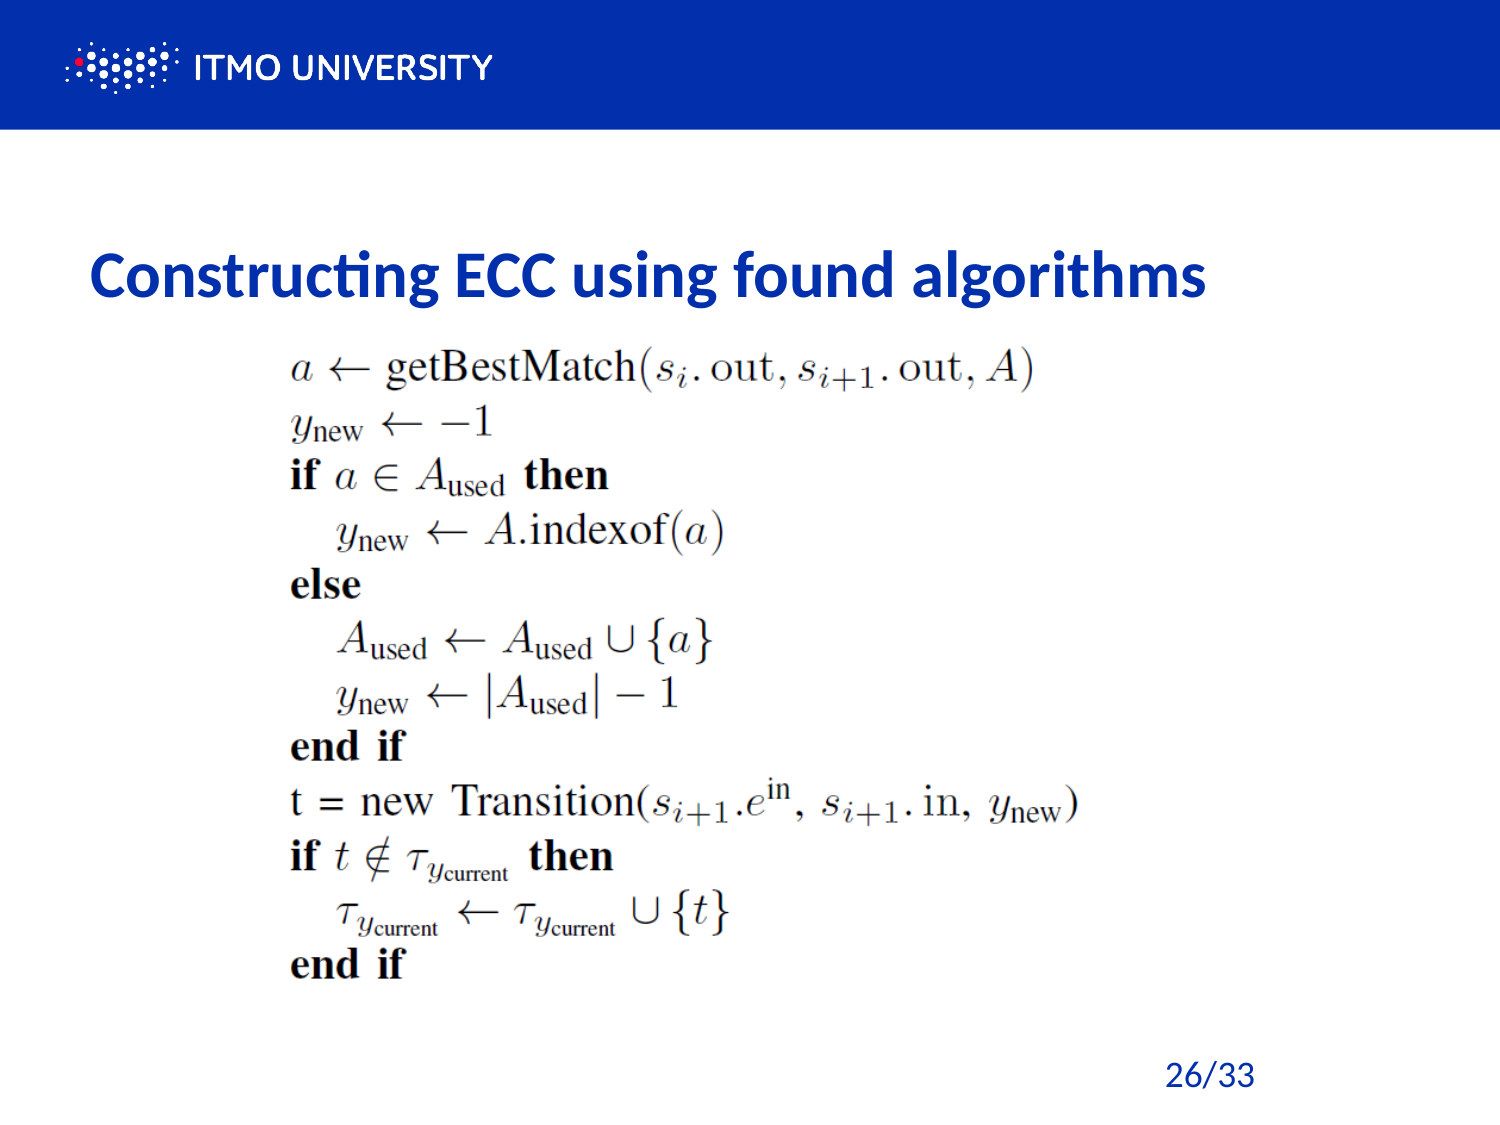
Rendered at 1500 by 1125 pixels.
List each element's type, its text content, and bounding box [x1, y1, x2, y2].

picture [0, 0, 545, 140]
text_box 26/33 [1149, 1042, 1500, 1103]
picture [277, 338, 1088, 993]
title Constructing ECC using found algorithms [75, 202, 1425, 339]
